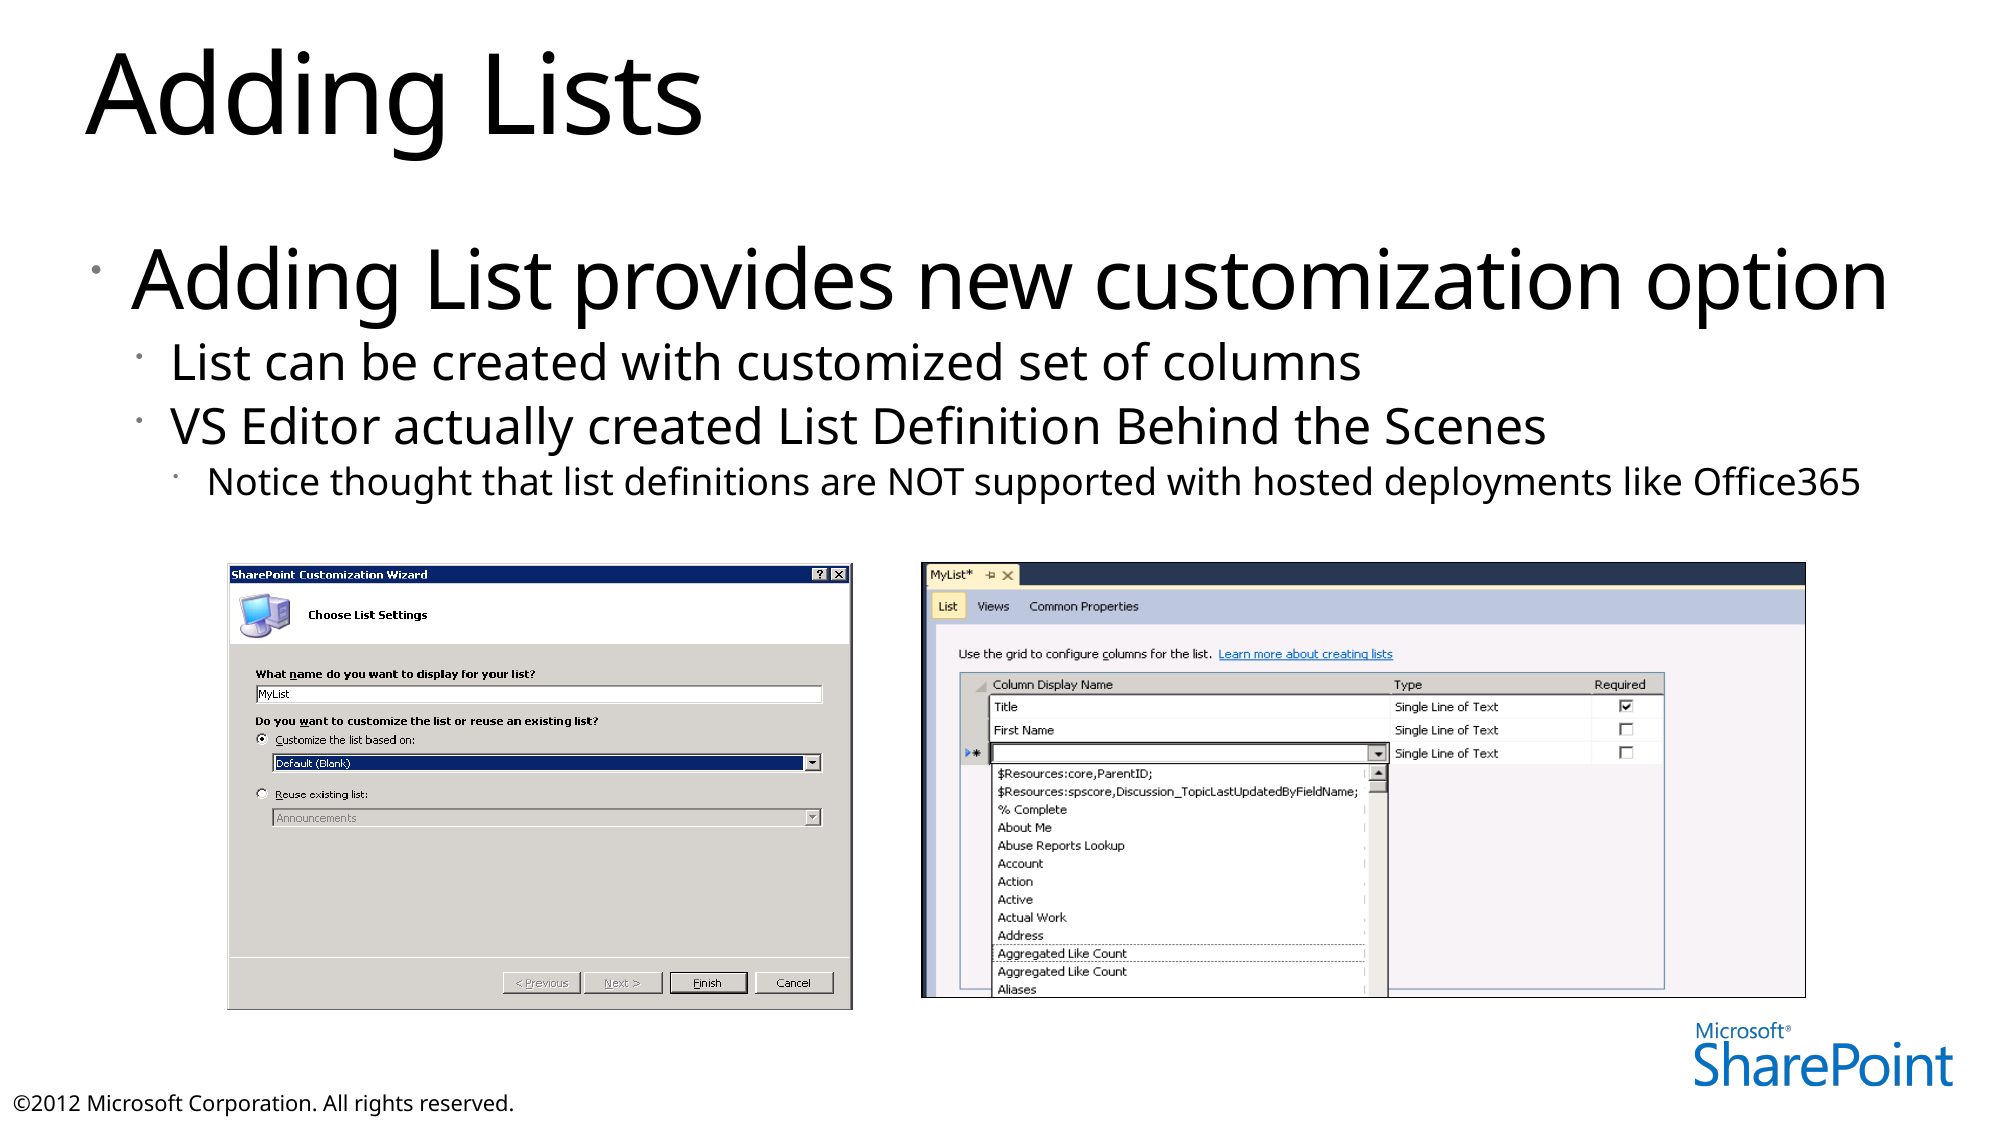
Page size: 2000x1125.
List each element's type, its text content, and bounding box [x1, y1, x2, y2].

picture [1690, 1007, 1953, 1098]
title Adding Lists [85, 37, 1914, 161]
picture [922, 563, 1805, 998]
picture [226, 563, 853, 1010]
list Adding List provides new customization option List can be created with customized set of columns VS Editor actually created List Definition Behind the Scenes Notice thought that list definitions are NOT supported with hosted deployments like Office365 [85, 237, 1914, 573]
